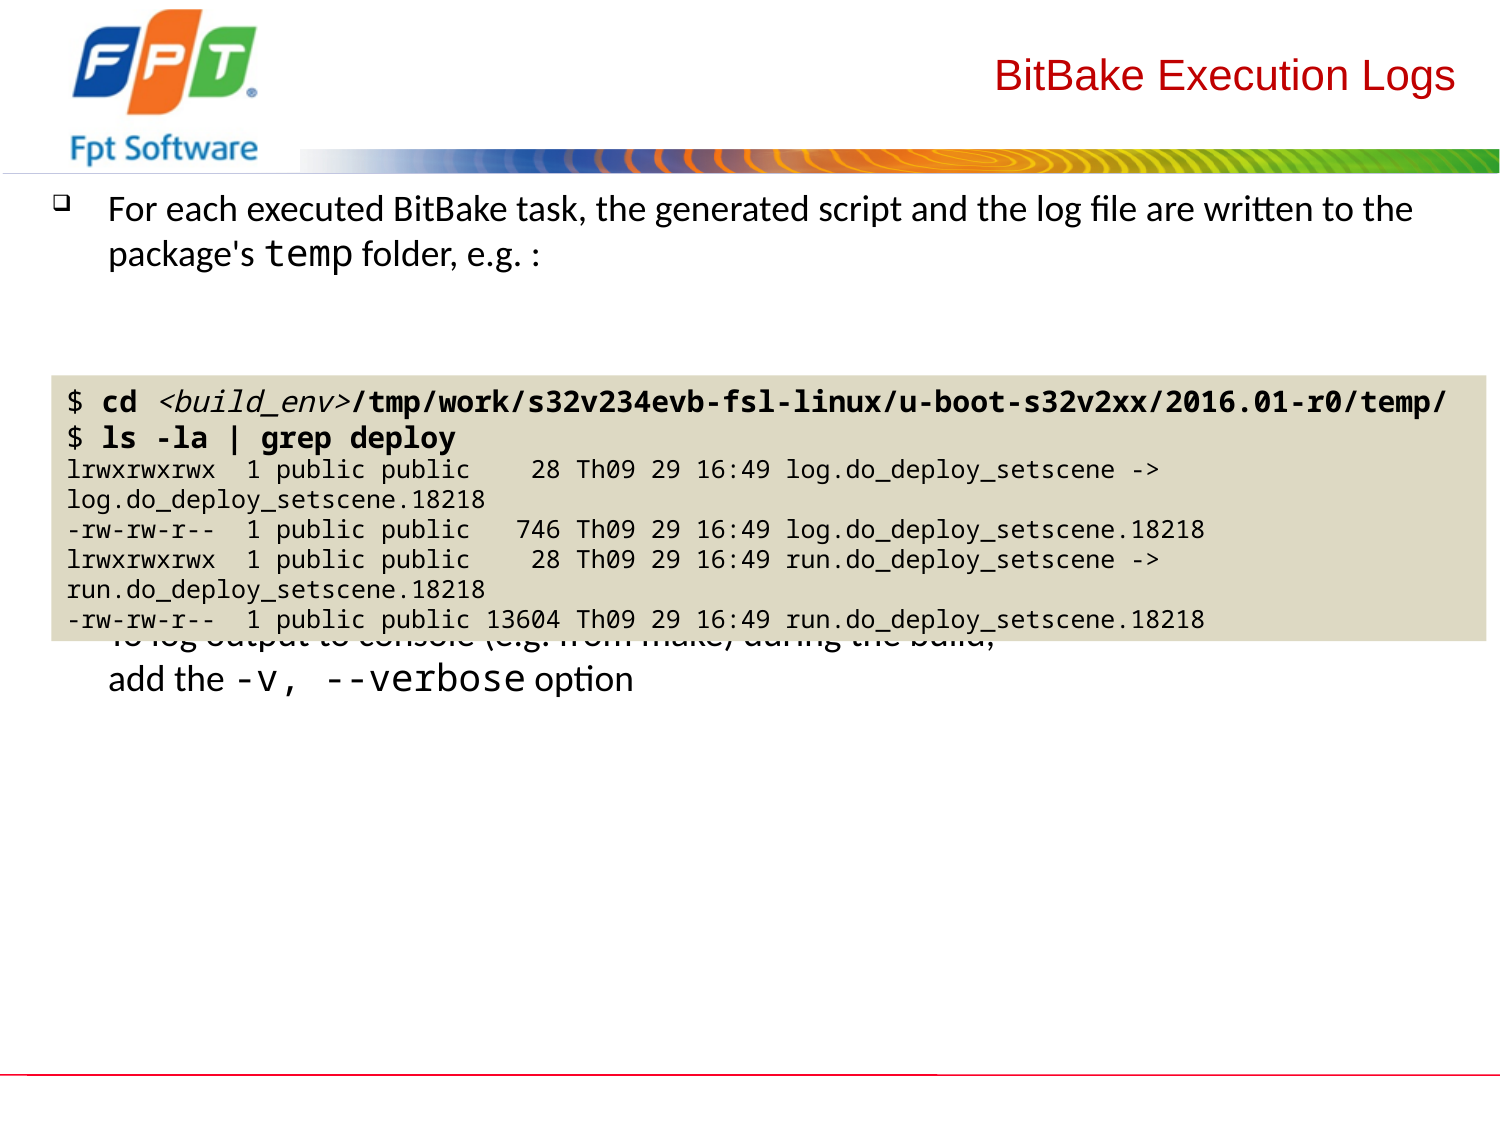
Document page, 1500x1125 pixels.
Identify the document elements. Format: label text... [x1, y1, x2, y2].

text_box $ cd <build_env>/tmp/work/s32v234evb-fsl-linux/u-boot-s32v2xx/2016.01-r0/temp/ $ ls -la | grep deploy lrwxrwxrwx 1 public public 28 Th09 29 16:49 log.do_deploy_setscene -> log.do_deploy_setscene.18218 -rw-rw-r-- 1 public public 746 Th09 29 16:49 log.do_deploy_setscene.18218 lrwxrwxrwx 1 public public 28 Th09 29 16:49 run.do_deploy_setscene -> run.do_deploy_setscene.18218 -rw-rw-r-- 1 public public 13604 Th09 29 16:49 run.do_deploy_setscene.18218 [51, 375, 1487, 642]
title BitBake Execution Logs [36, 45, 1472, 153]
picture [0, 149, 1500, 300]
list For each executed BitBake task, the generated script and the log file are written to the package's temp folder, e.g. : Whenever a BitBake task for a package completes, the path to the log file capturing successful completion or failure is displayed : check the content to debug any build issues. To log output to console (e.g. from make) during the build, add the -v, --verbose option [36, 175, 1472, 943]
picture [46, 8, 300, 45]
